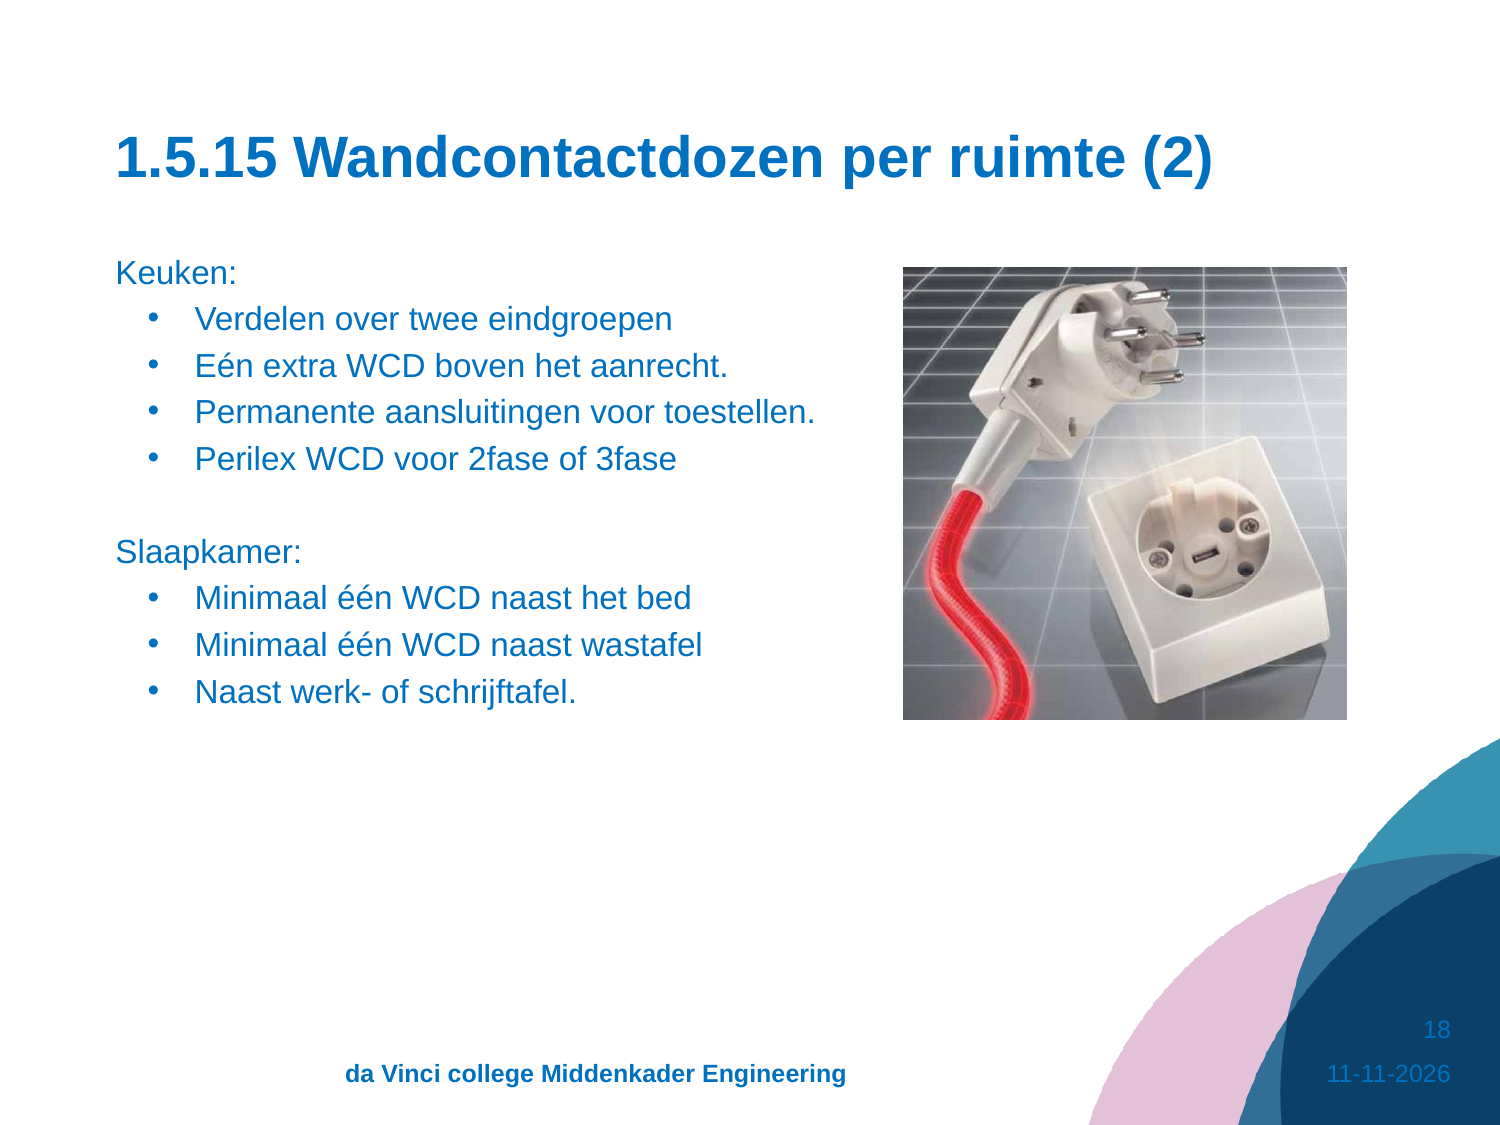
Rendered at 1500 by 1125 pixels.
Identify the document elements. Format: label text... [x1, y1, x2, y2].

footer da Vinci college Middenkader Engineering [242, 1059, 951, 1103]
title 1.5.15 Wandcontactdozen per ruimte (2) [100, 54, 1400, 197]
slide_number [1116, 1059, 1467, 1103]
list Keuken: Verdelen over twee eindgroepen Eén extra WCD boven het aanrecht. Permanente aansluitingen voor toestellen. Perilex WCD voor 2fase of 3fase Slaapkamer: Minimaal één WCD naast het bed Minimaal één WCD naast wastafel Naast werk- of schrijftafel. [100, 243, 1483, 1059]
picture [43, 727, 1500, 1125]
picture [903, 266, 1347, 720]
